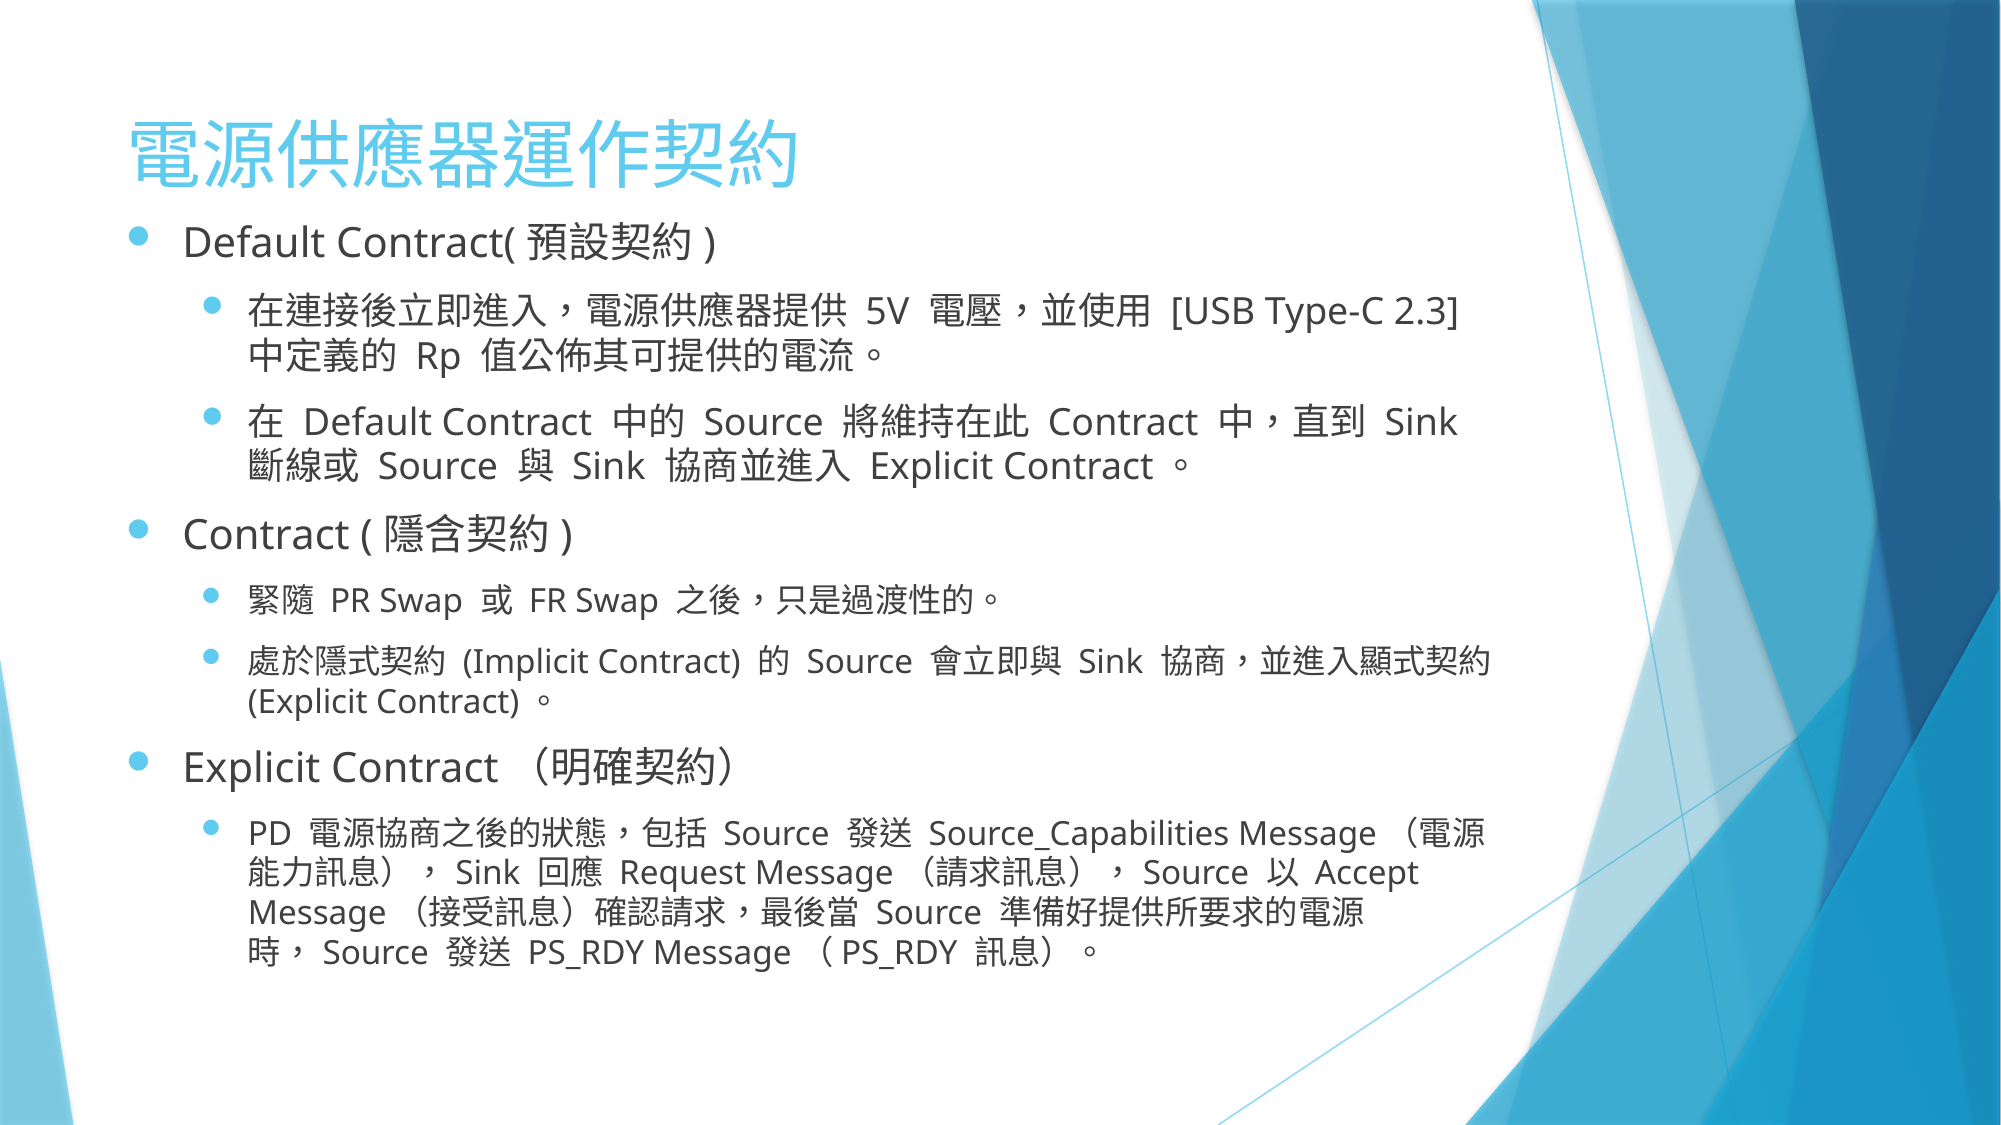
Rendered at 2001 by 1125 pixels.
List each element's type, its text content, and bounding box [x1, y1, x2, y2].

list Default Contract(預設契約) 在連接後立即進入，電源供應器提供 5V 電壓，並使用 [USB Type-C 2.3] 中定義的 Rp 值公佈其可提供的電流。 在 Default Contract 中的 Source 將維持在此 Contract 中，直到 Sink 斷線或 Source 與 Sink 協商並進入 Explicit Contract。 Contract (隱含契約) 緊隨 PR Swap 或 FR Swap 之後，只是過渡性的。 處於隱式契約 (Implicit Contract) 的 Source 會立即與 Sink 協商，並進入顯式契約 (Explicit Contract)。 Explicit Contract（明確契約） PD 電源協商之後的狀態，包括 Source 發送 Source_Capabilities Message（電源能力訊息），Sink 回應 Request Message（請求訊息），Source 以 Accept Message（接受訊息）確認請求，最後當 Source 準備好提供所要求的電源時，Source 發送 PS_RDY Message（PS_RDY 訊息）。 [111, 208, 1522, 1125]
title 電源供應器運作契約 [111, 99, 1522, 208]
